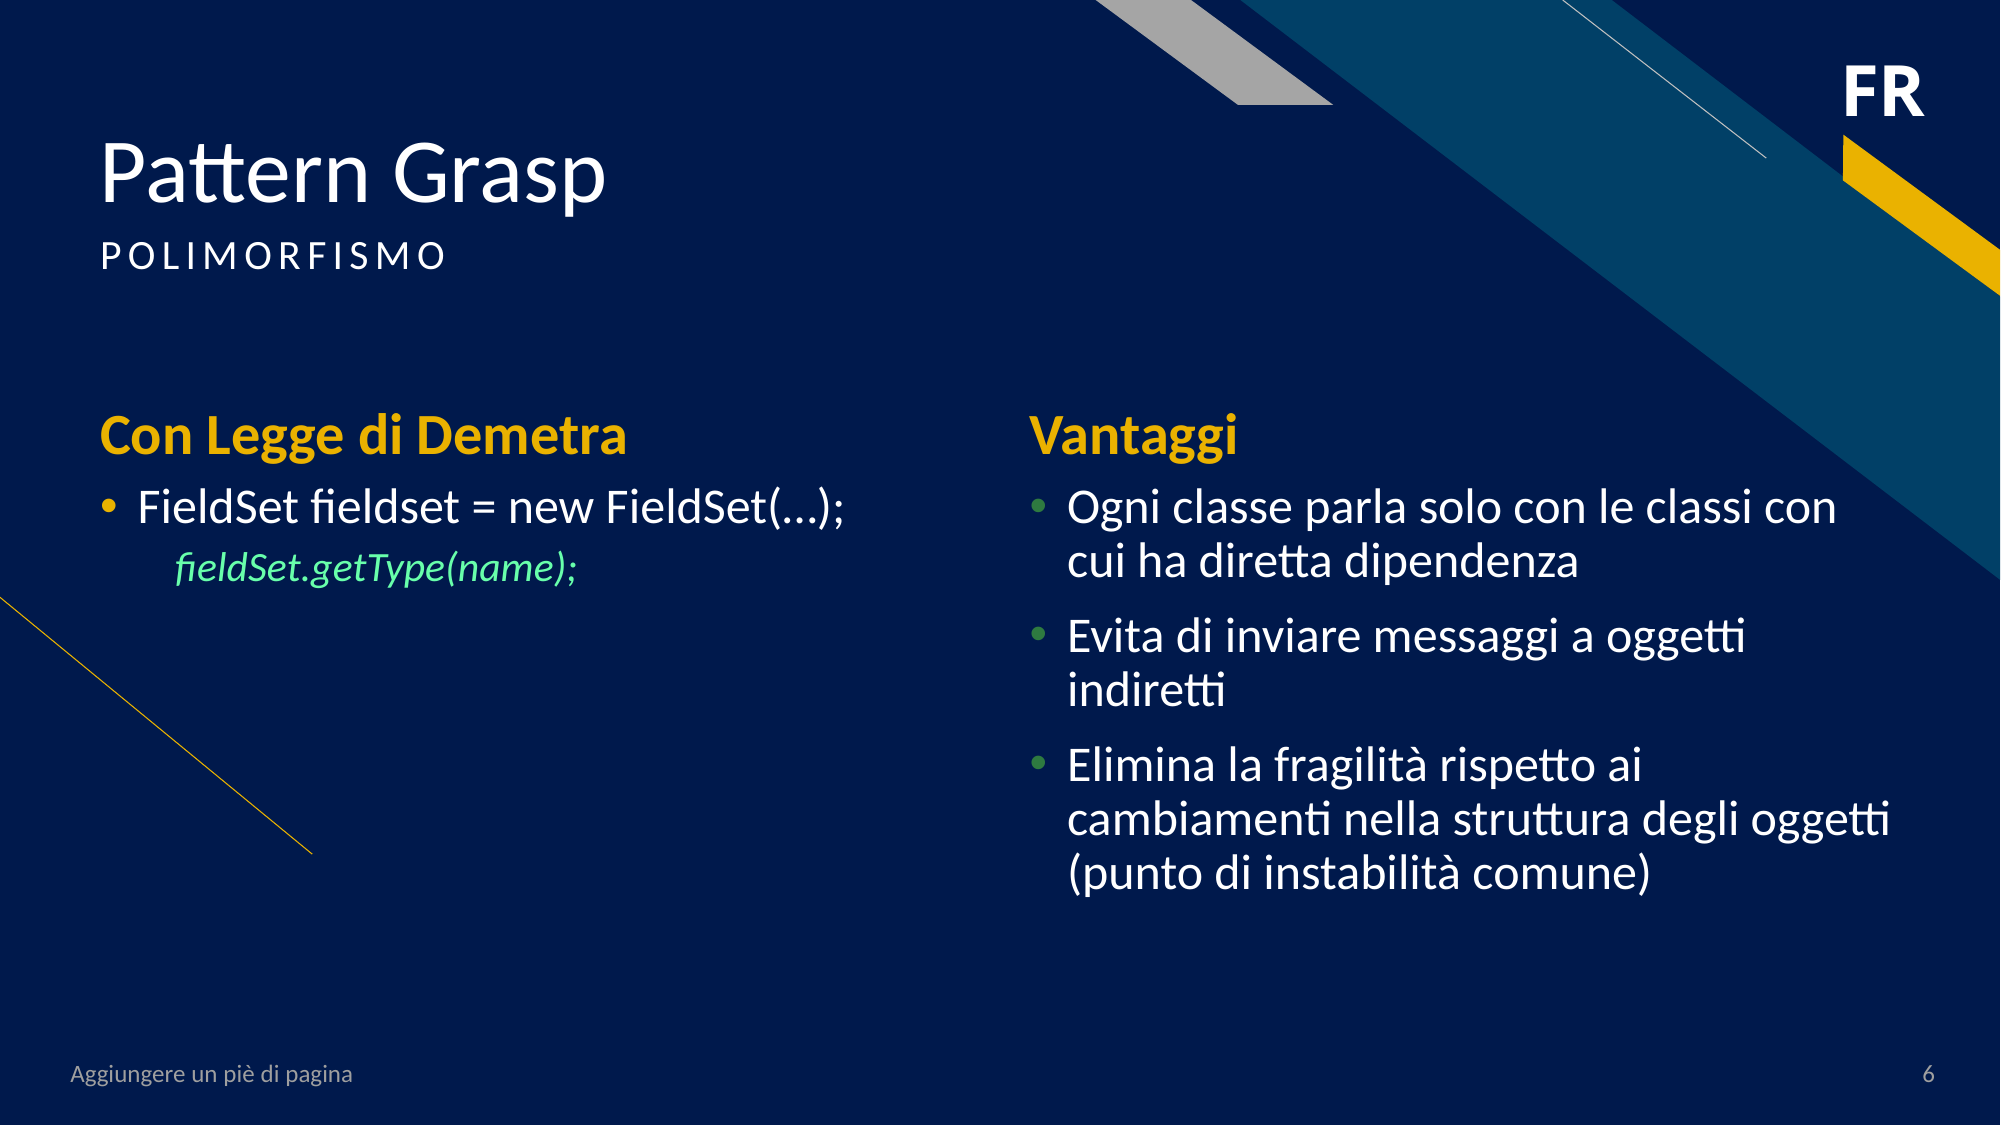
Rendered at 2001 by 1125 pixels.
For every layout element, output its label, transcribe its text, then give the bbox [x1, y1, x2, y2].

slide_number 6 [1828, 1042, 1950, 1103]
list Ogni classe parla solo con le classi con cui ha diretta dipendenza Evita di inviare messaggi a oggetti indiretti Elimina la fragilità rispetto ai cambiamenti nella struttura degli oggetti (punto di instabilità comune) [1014, 473, 1914, 1004]
list POLIMORFISMO [85, 225, 1295, 326]
list Con Legge di Demetra [85, 345, 984, 473]
list Vantaggi [1014, 345, 1914, 473]
list FieldSet fieldset = new FieldSet(…); fieldSet.getType(name); [85, 473, 984, 1004]
footer Aggiungere un piè di pagina [55, 1042, 731, 1103]
title Pattern Grasp [85, 34, 1453, 223]
